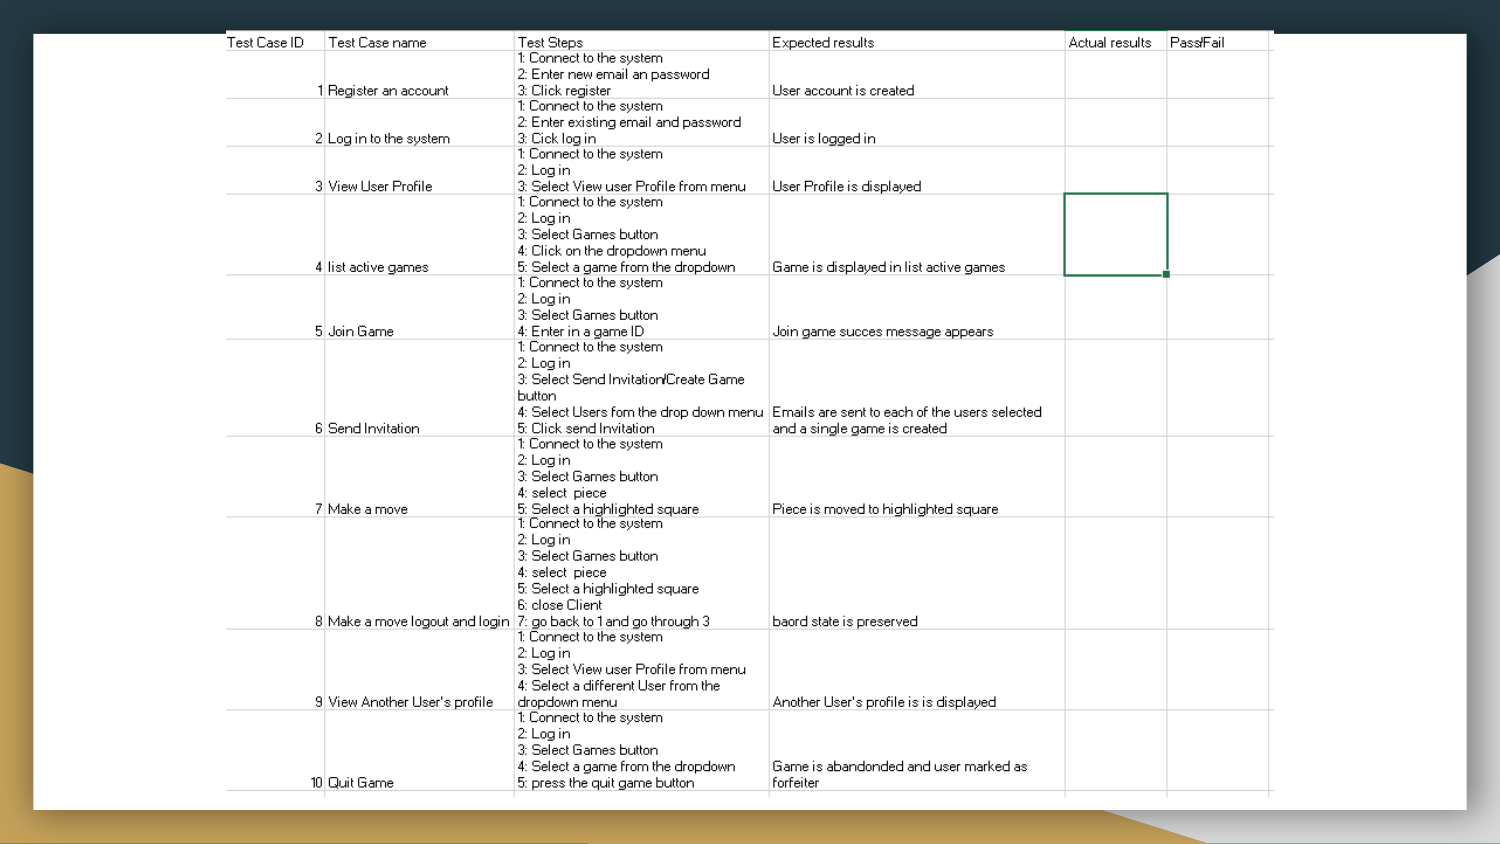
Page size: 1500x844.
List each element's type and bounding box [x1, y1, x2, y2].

picture [226, 29, 1274, 797]
